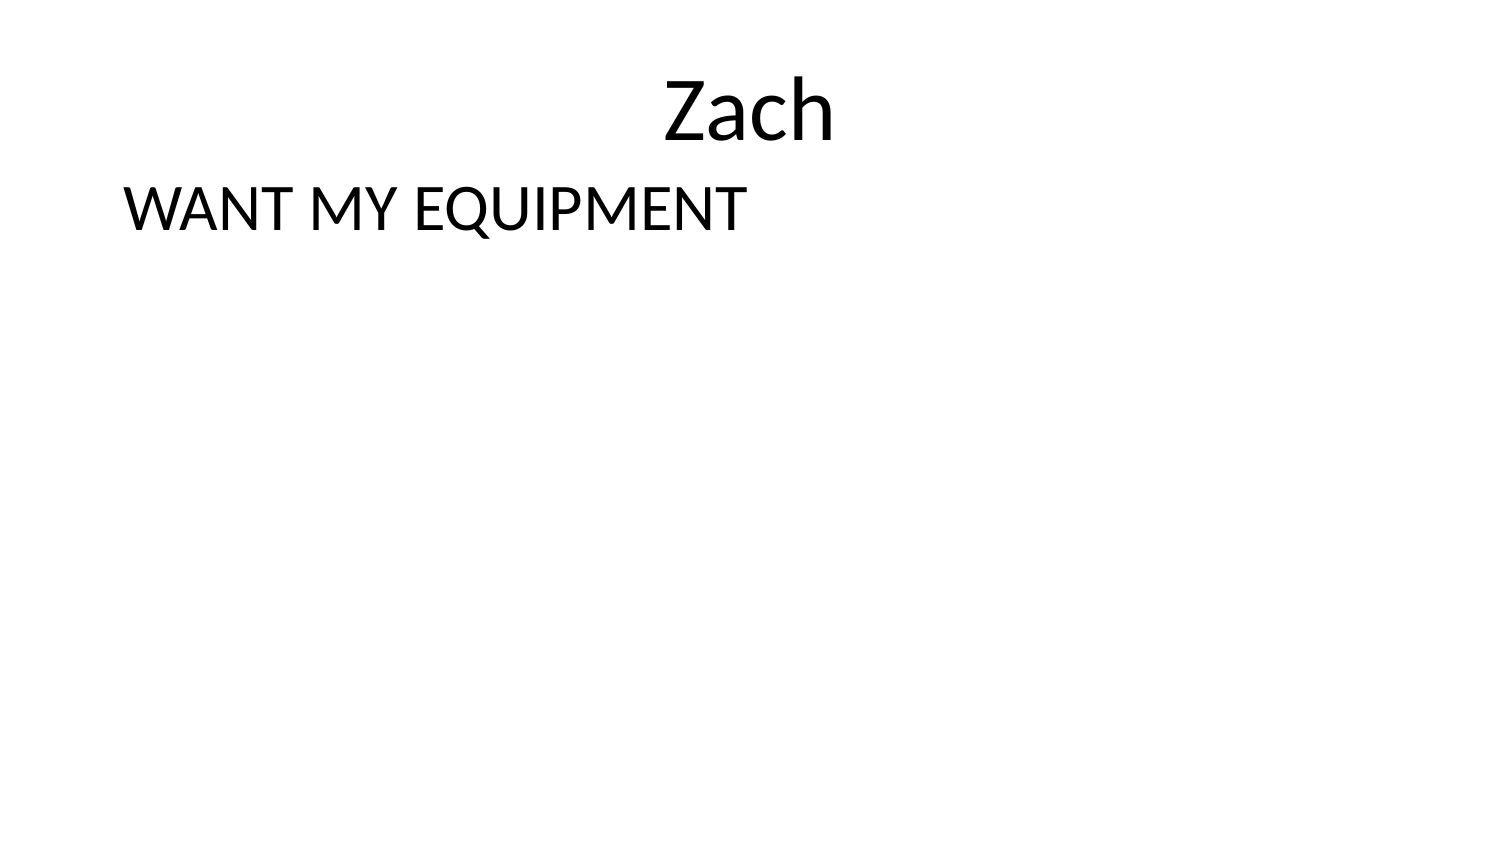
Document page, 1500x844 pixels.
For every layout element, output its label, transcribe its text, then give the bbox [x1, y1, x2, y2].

list WANT MY EQUIPMENT [75, 156, 1425, 714]
title Zach [75, 33, 1425, 156]
